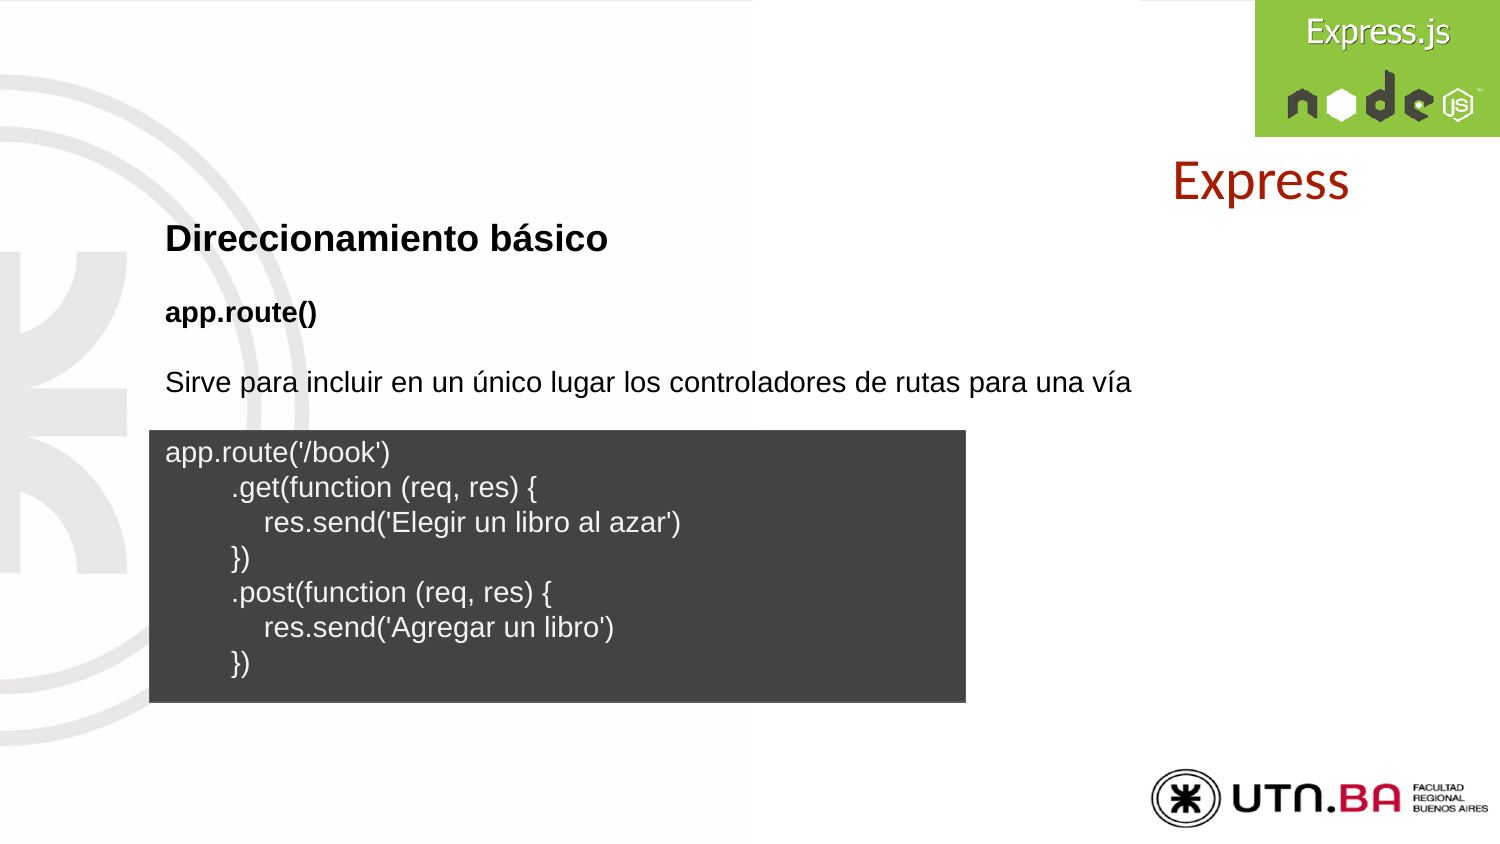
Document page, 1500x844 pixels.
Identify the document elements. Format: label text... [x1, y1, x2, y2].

picture [0, 0, 1500, 844]
text_box Direccionamiento básico app.route() Sirve para incluir en un único lugar los controladores de rutas para una vía app.route('/book') .get(function (req, res) { res.send('Elegir un libro al azar') }) .post(function (req, res) { res.send('Agregar un libro') }) [149, 223, 1392, 739]
title Express [134, 126, 1366, 222]
